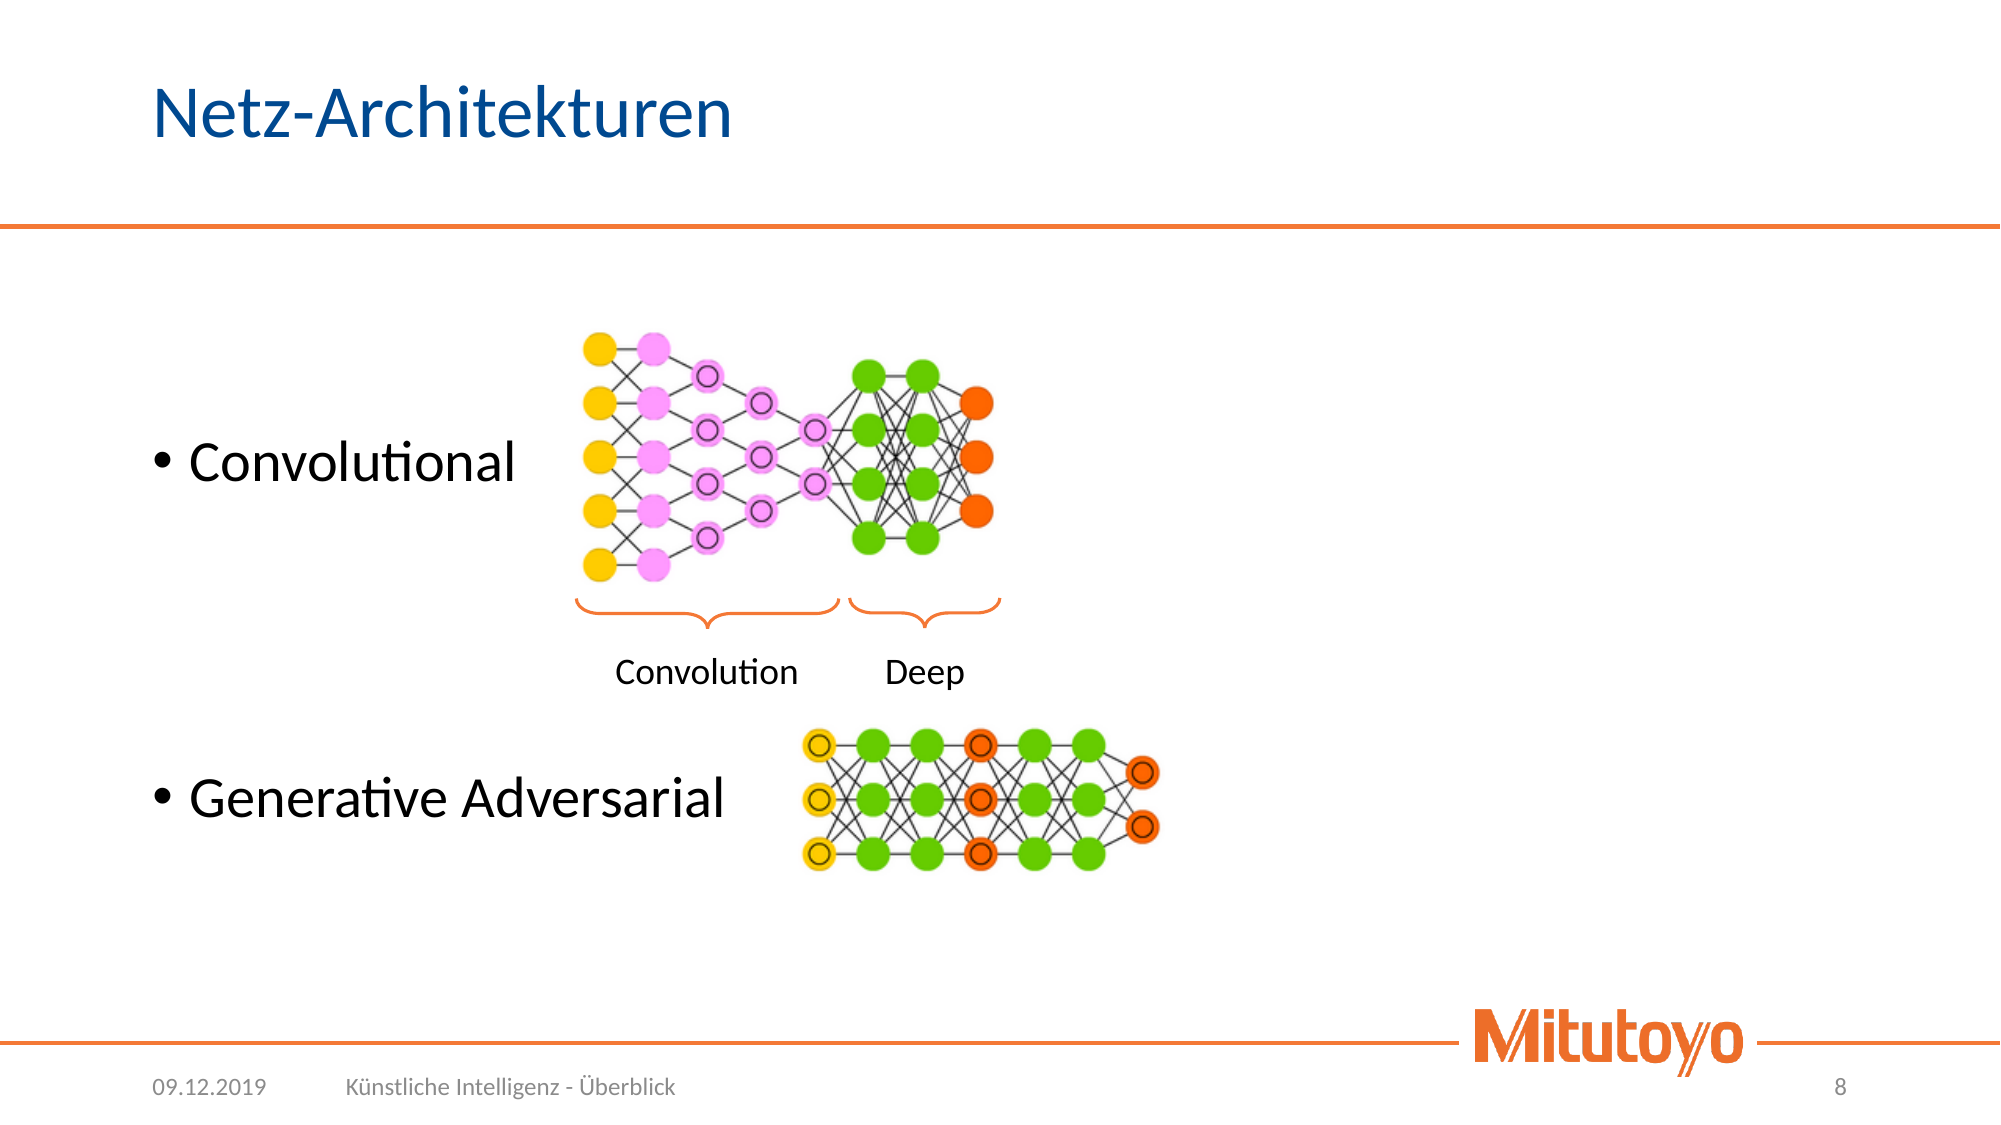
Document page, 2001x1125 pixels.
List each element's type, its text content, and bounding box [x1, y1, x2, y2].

picture [797, 720, 1165, 876]
text_box Deep [870, 639, 981, 699]
text_box [574, 598, 841, 629]
slide_number 8 [1743, 1055, 1863, 1116]
list Convolutional Generative Adversarial [137, 249, 1863, 1012]
footer Künstliche Intelligenz - Überblick [330, 1055, 1721, 1116]
text_box [848, 597, 1002, 629]
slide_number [137, 1055, 313, 1116]
picture [576, 328, 1000, 585]
picture [1475, 1012, 1744, 1077]
title Netz-Architekturen [137, 24, 1863, 203]
text_box Convolution [600, 639, 815, 700]
